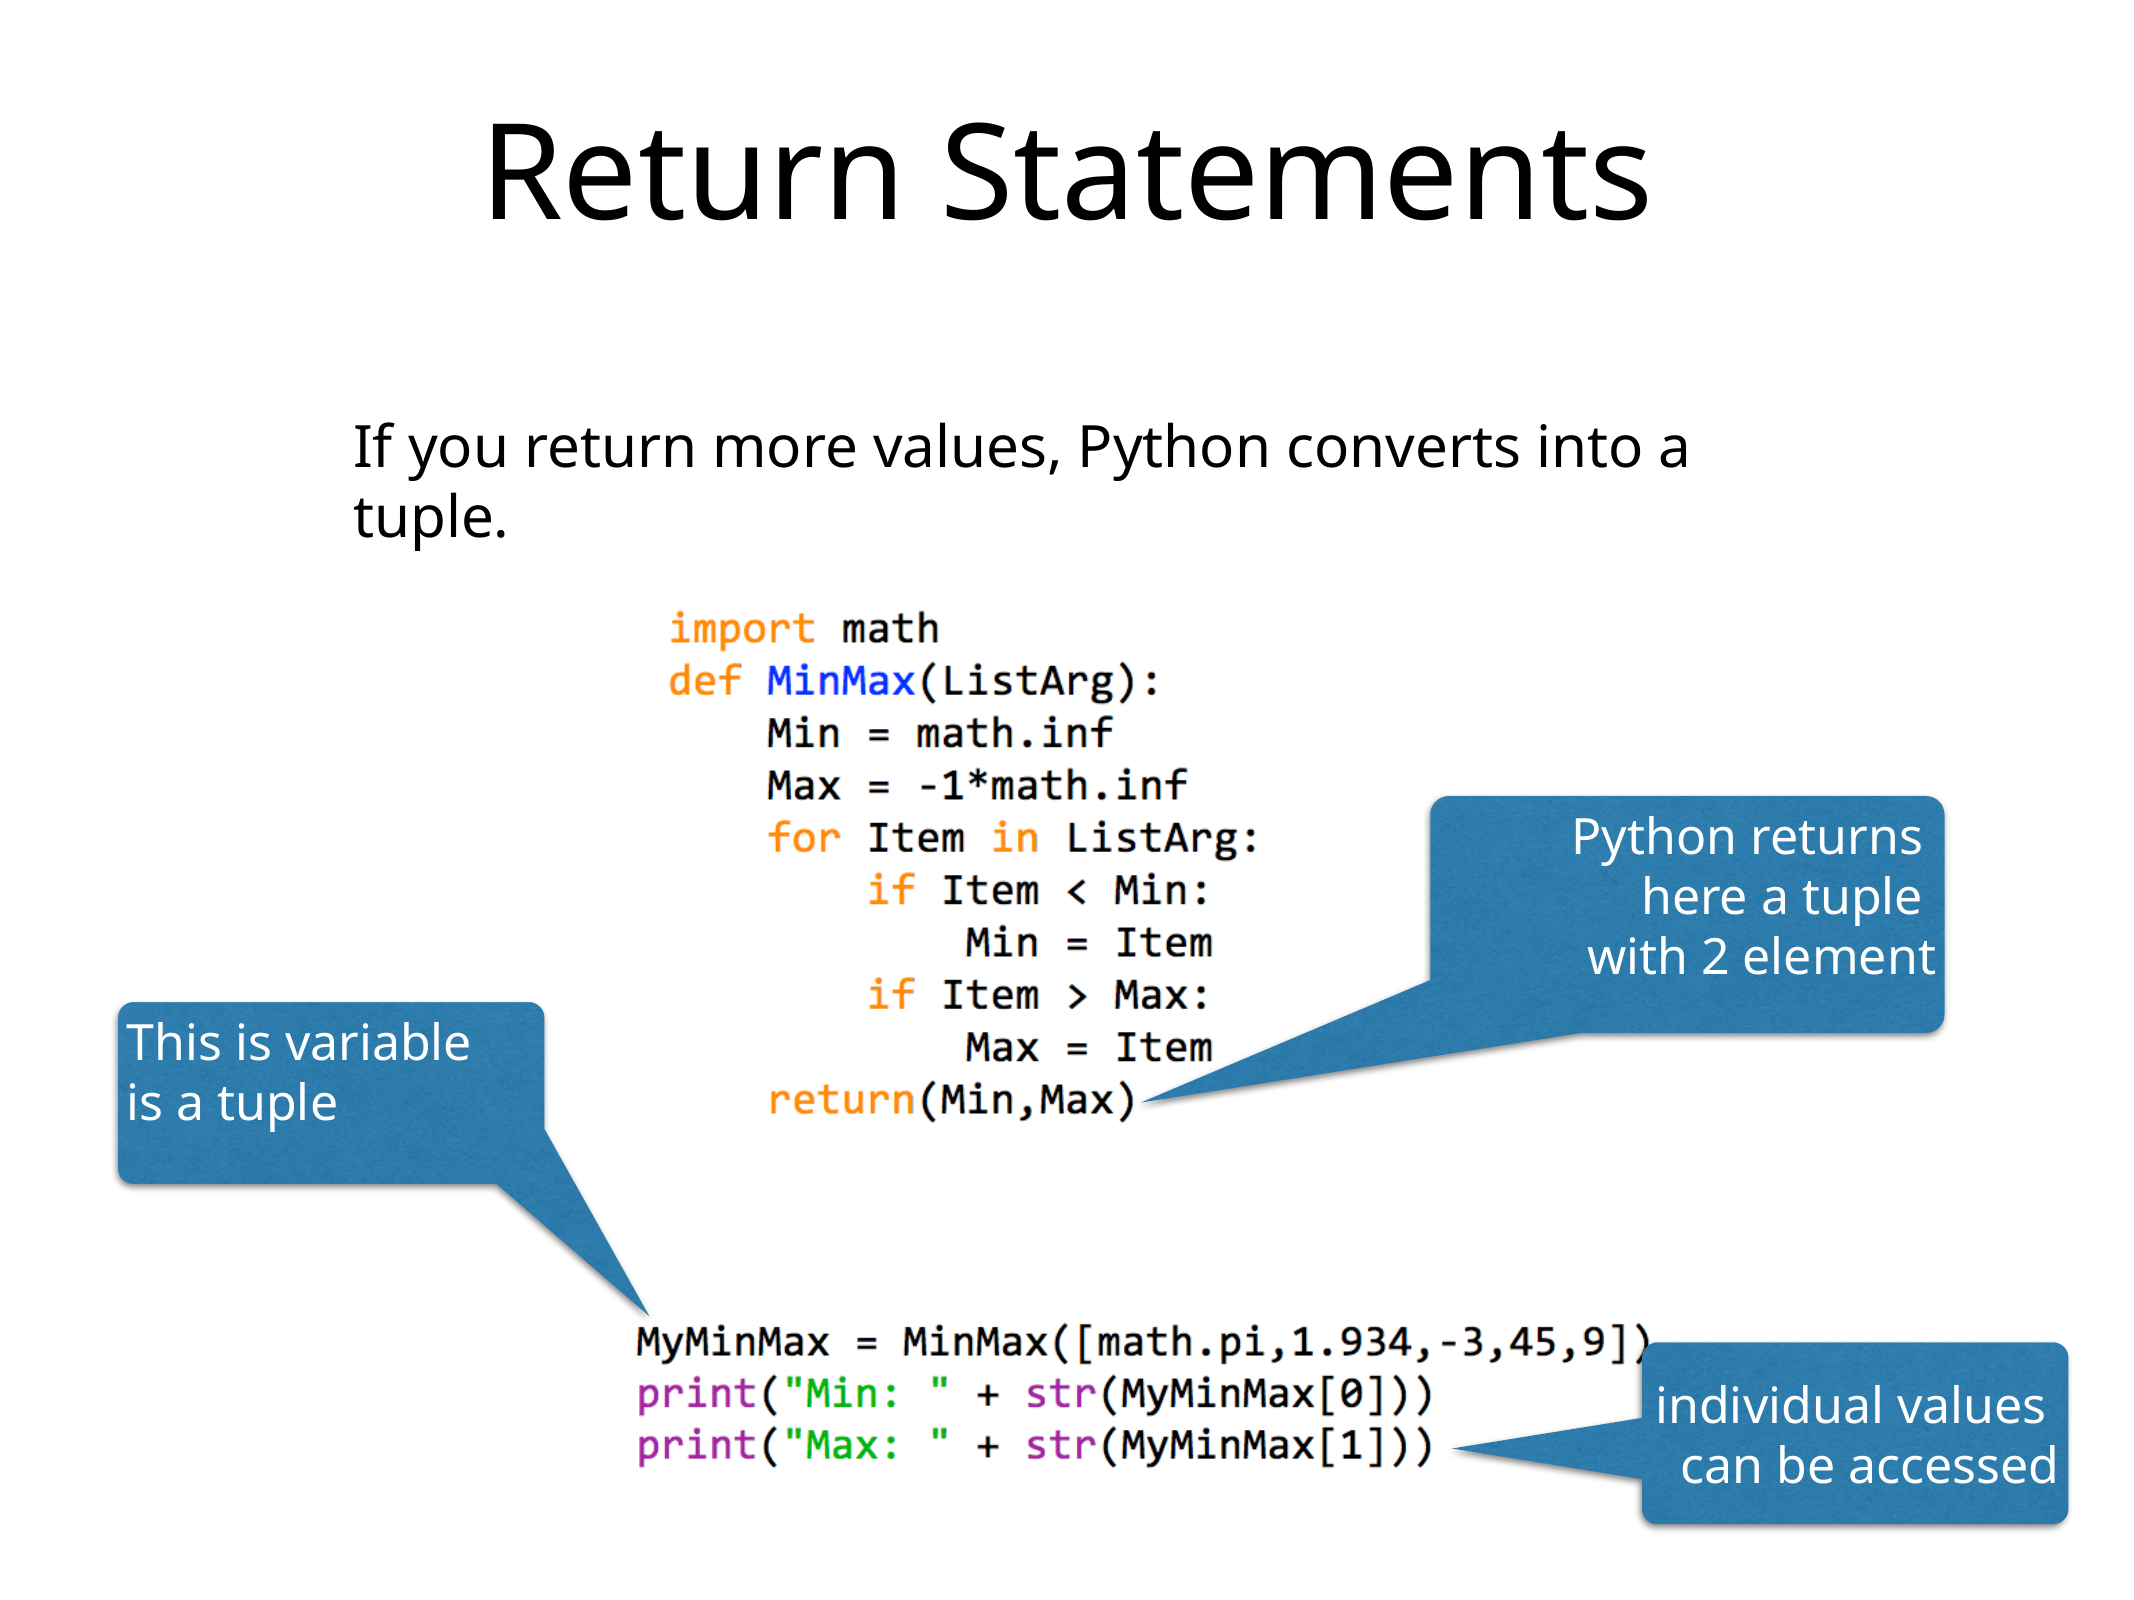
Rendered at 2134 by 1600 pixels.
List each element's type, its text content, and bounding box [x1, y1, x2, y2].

text_box individual values can be accessed [1642, 1342, 2069, 1525]
text_box Return Statements [471, 78, 1662, 255]
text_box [625, 582, 1666, 1486]
text_box If you return more values, Python converts into a tuple. [345, 400, 1789, 558]
text_box This is variable is a tuple [118, 1002, 620, 1291]
text_box Python returns here a tuple with 2 element [1673, 796, 1945, 1033]
